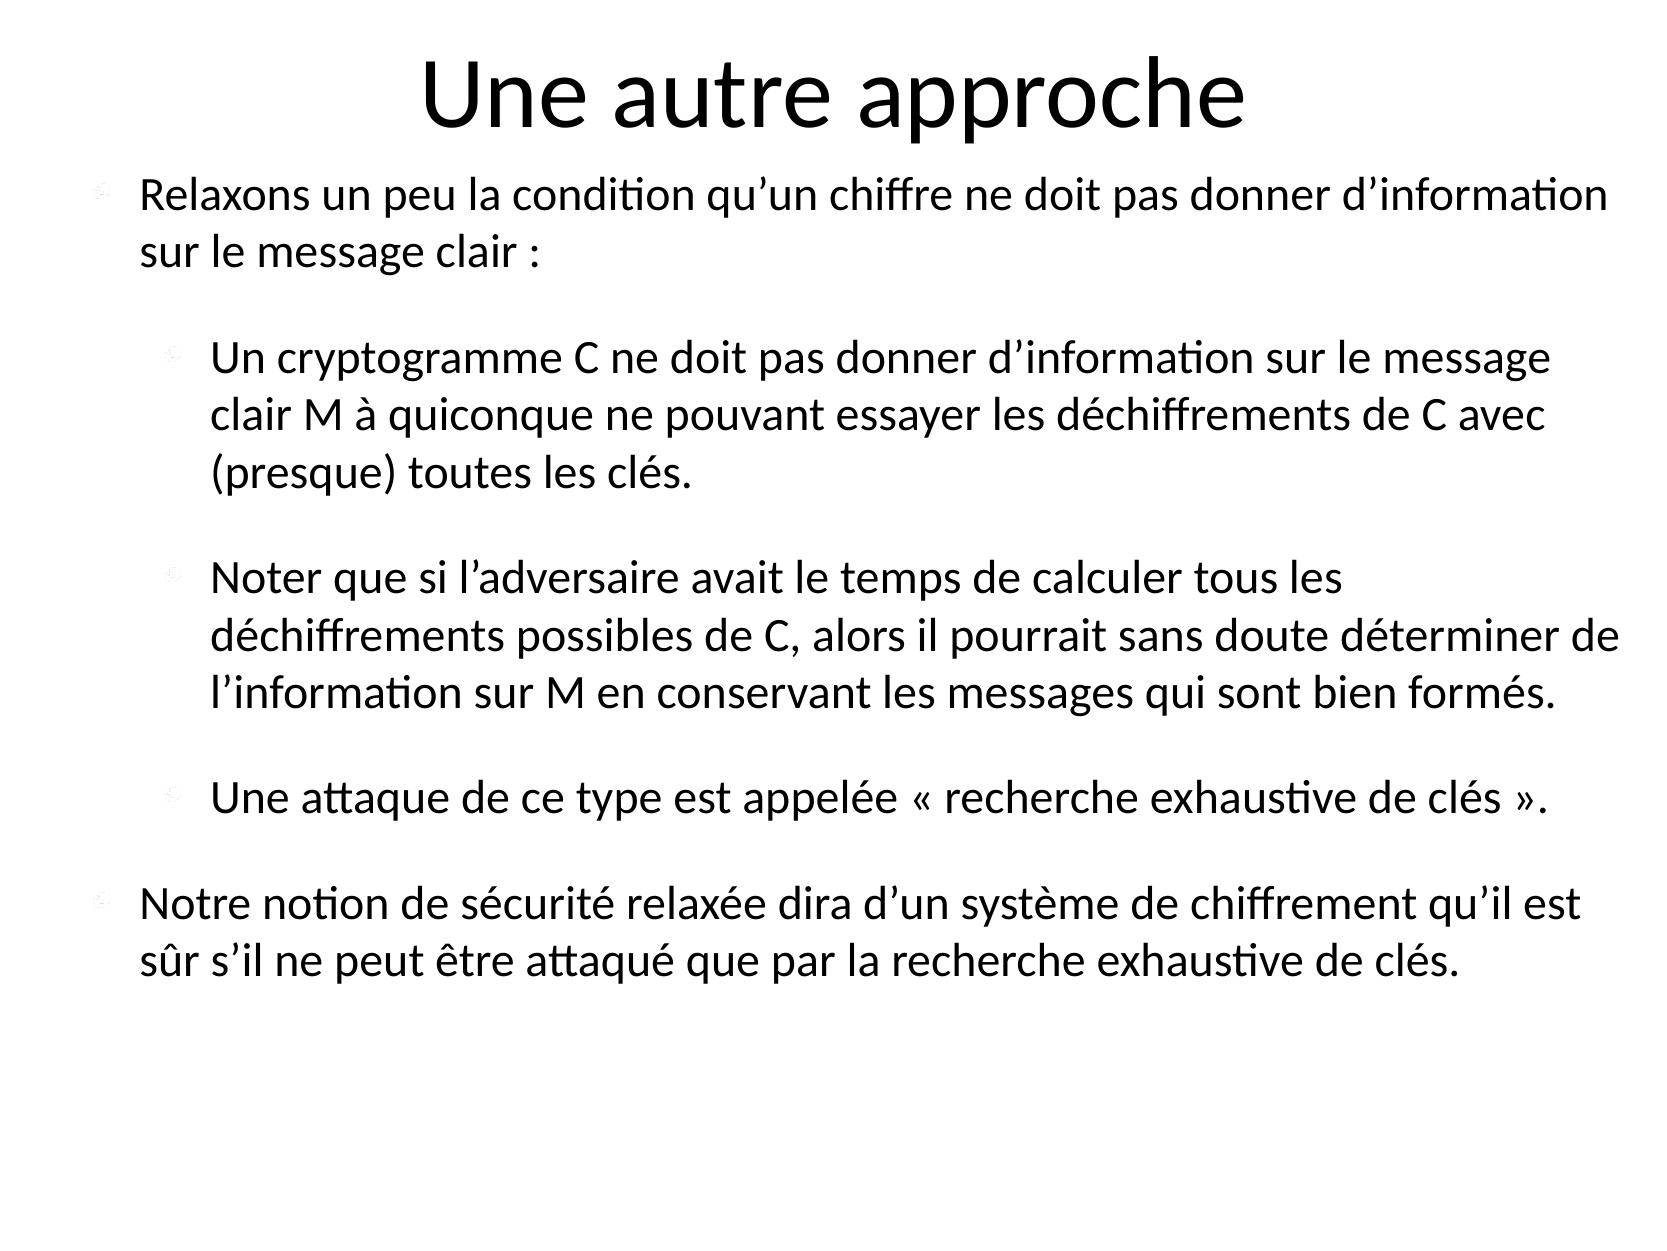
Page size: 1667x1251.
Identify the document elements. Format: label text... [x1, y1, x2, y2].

title Une autre approche [162, 4, 1505, 154]
list Relaxons un peu la condition qu’un chiffre ne doit pas donner d’information sur le message clair : Un cryptogramme C ne doit pas donner d’information sur le message clair M à quiconque ne pouvant essayer les déchiffrements de C avec (presque) toutes les clés. Noter que si l’adversaire avait le temps de calculer tous les déchiffrements possibles de C, alors il pourrait sans doute déterminer de l’information sur M en conservant les messages qui sont bien formés. Une attaque de ce type est appelée « recherche exhaustive de clés ». Notre notion de sécurité relaxée dira d’un système de chiffrement qu’il est sûr s’il ne peut être attaqué que par la recherche exhaustive de clés. [18, 154, 1646, 1225]
picture [164, 346, 181, 362]
picture [164, 787, 181, 802]
picture [93, 892, 110, 908]
picture [164, 567, 181, 582]
picture [93, 183, 110, 199]
